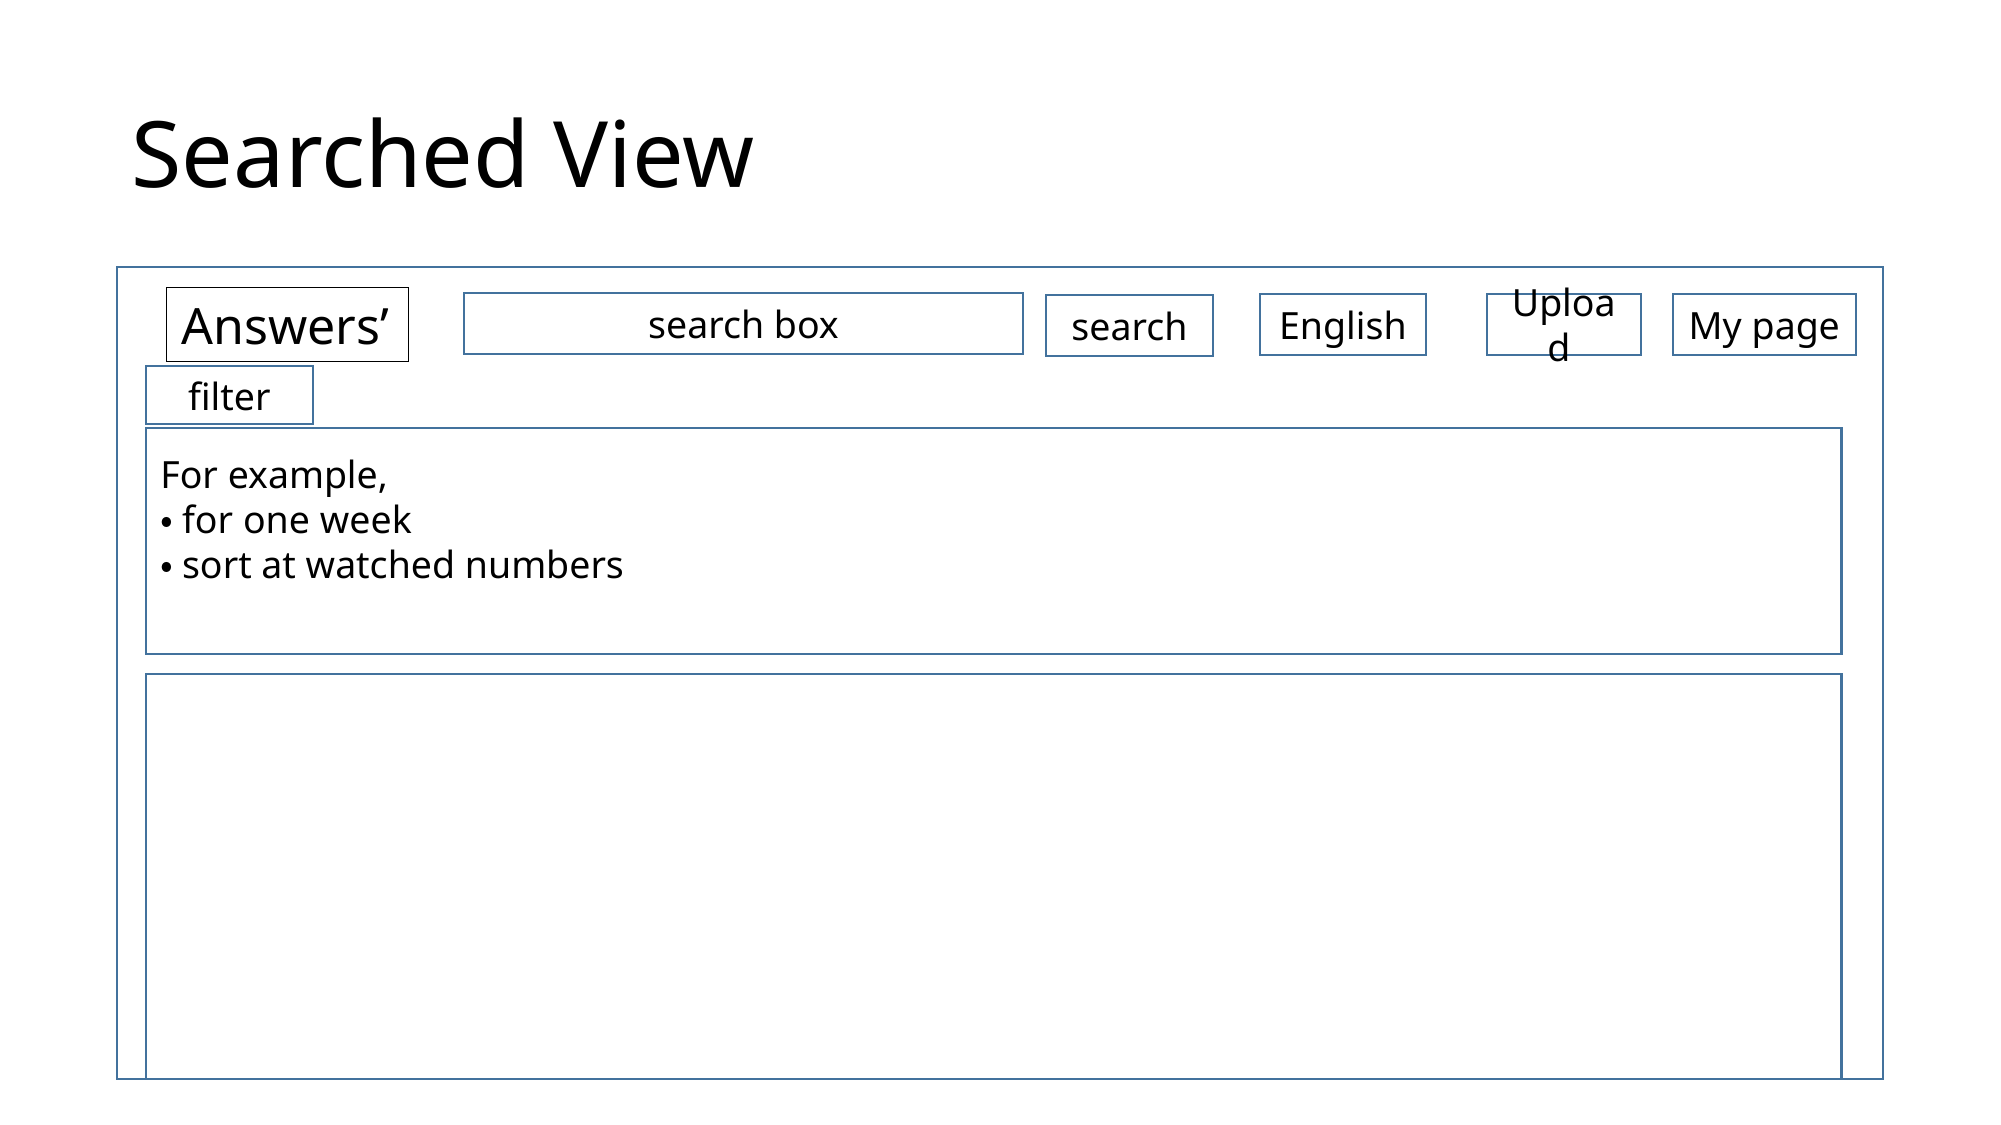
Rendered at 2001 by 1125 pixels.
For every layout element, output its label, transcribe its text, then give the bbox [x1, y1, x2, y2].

text_box search [1045, 294, 1214, 357]
text_box Answers’ [166, 287, 409, 362]
text_box search box [463, 292, 1024, 355]
text_box English [1259, 293, 1427, 356]
text_box [145, 673, 1843, 1080]
text_box For example, ・for one week ・sort at watched numbers [145, 427, 1843, 655]
title Searched View [116, 49, 1842, 266]
text_box Upload [1486, 293, 1642, 356]
text_box My page [1672, 293, 1857, 356]
text_box filter [145, 365, 314, 425]
text_box [116, 266, 1884, 1080]
